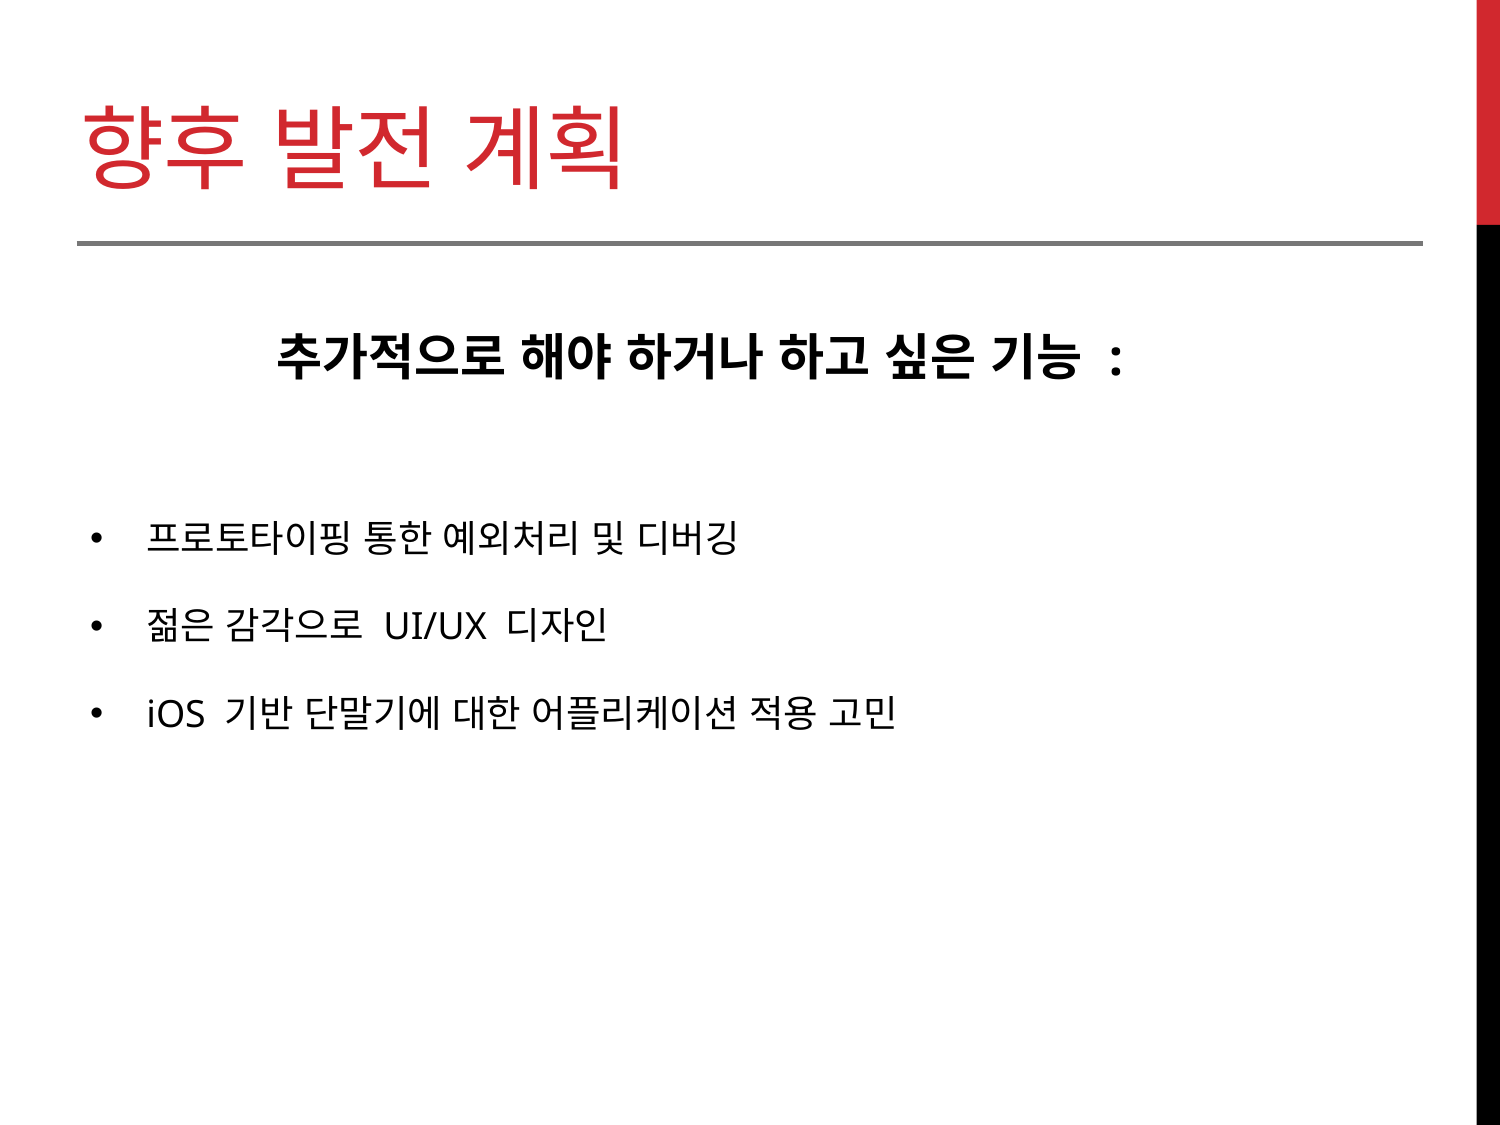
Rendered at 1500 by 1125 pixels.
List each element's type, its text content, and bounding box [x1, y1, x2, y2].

title 향후 발전 계획 [64, 0, 1015, 209]
list 추가적으로 해야 하거나 하고 싶은 기능 : 프로토타이핑 통한 예외처리 및 디버깅 젊은 감각으로 UI/UX 디자인 iOS 기반 단말기에 대한 어플리케이션 적용 고민 [75, 287, 1325, 1005]
